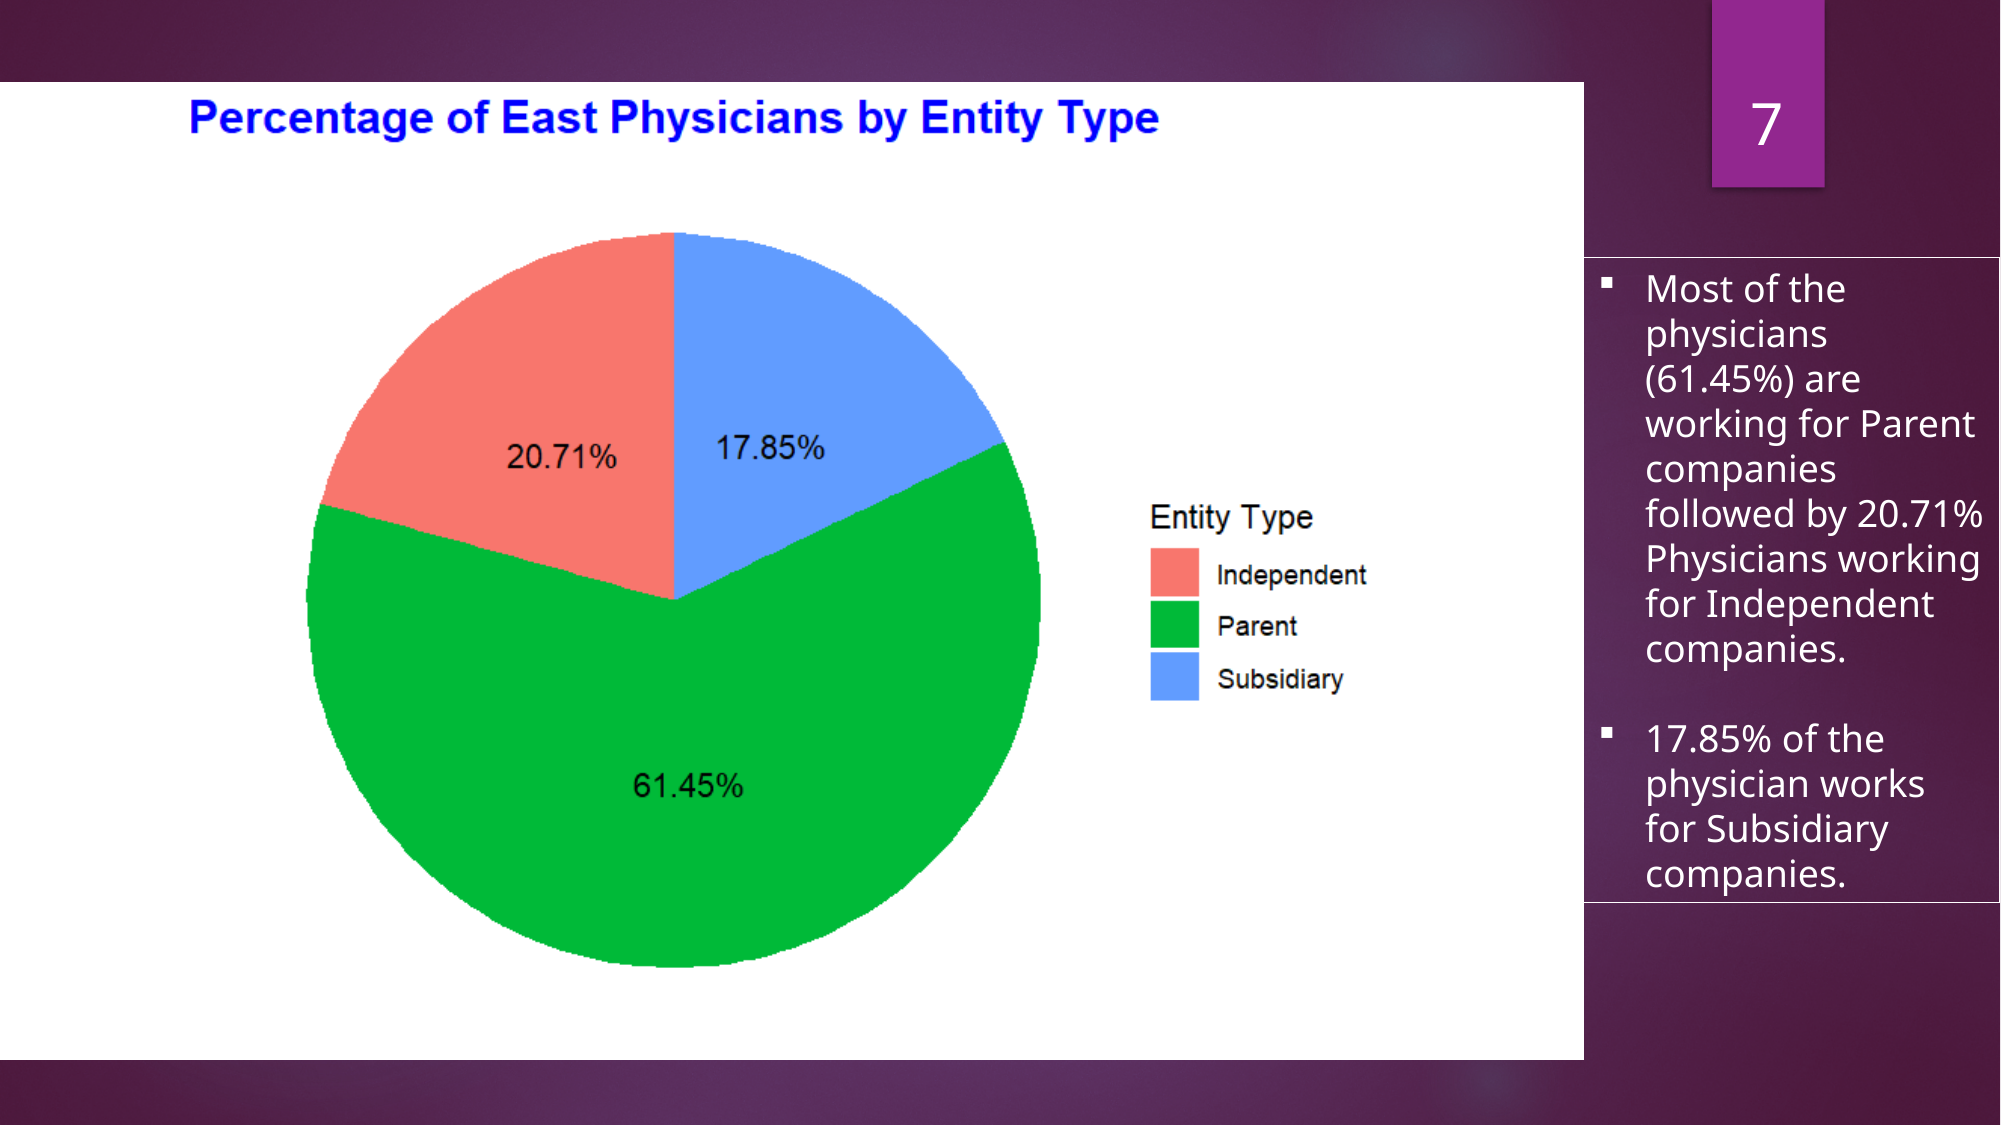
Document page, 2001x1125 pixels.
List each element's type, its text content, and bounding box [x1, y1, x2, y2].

text_box Most of the physicians (61.45%) are working for Parent companies followed by 20.71% Physicians working for Independent companies. 17.85% of the physician works for Subsidiary companies. [1588, 257, 2000, 903]
picture [0, 0, 1584, 1125]
slide_number 7 [1698, 48, 1836, 175]
